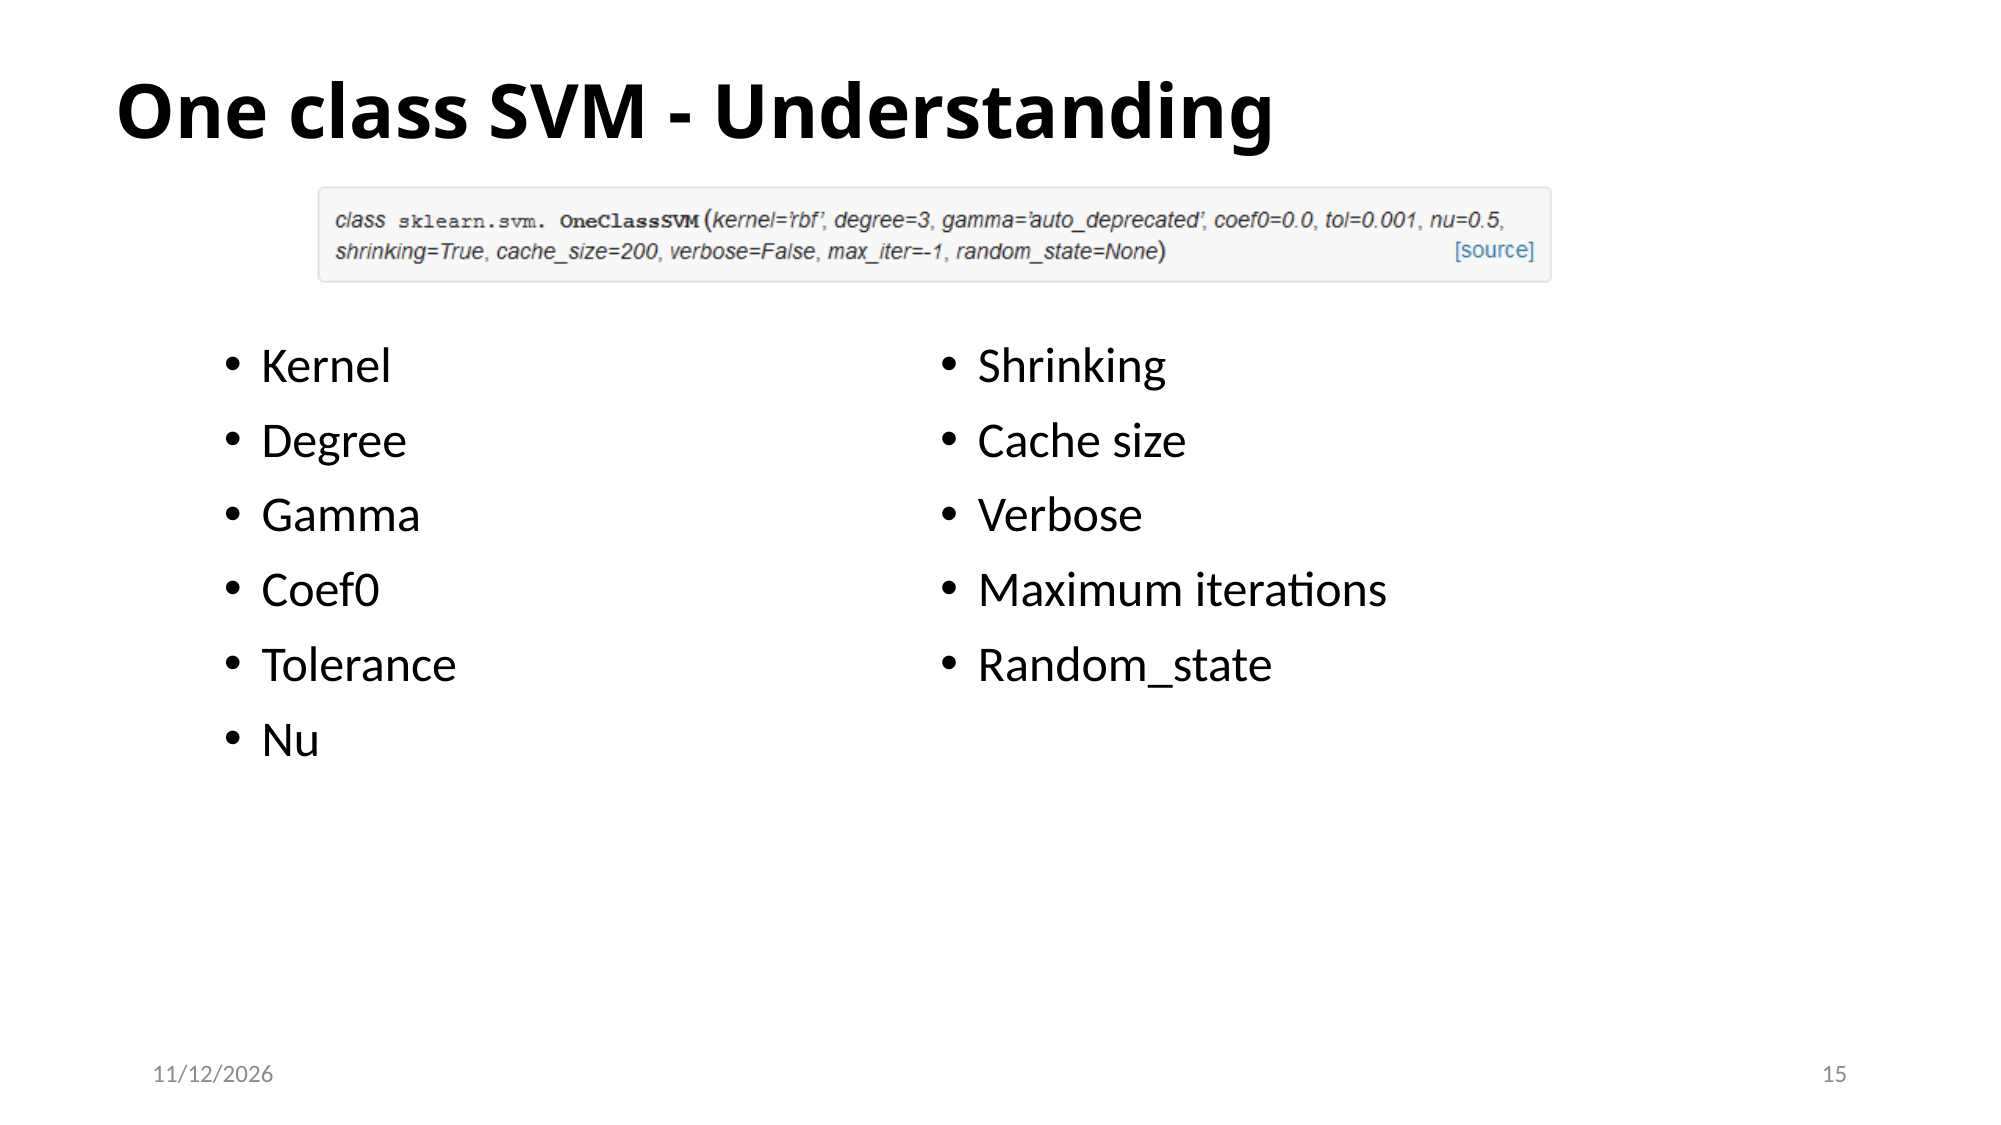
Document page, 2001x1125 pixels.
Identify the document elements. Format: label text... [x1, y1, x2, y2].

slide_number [137, 1042, 588, 1103]
picture [315, 168, 1566, 297]
list Kernel Degree Gamma Coef0 Tolerance Nu Shrinking Cache size Verbose Maximum iterations Random_state [209, 331, 1672, 829]
title One class SVM - Understanding [100, 56, 1826, 173]
slide_number 15 [1412, 1042, 1863, 1103]
